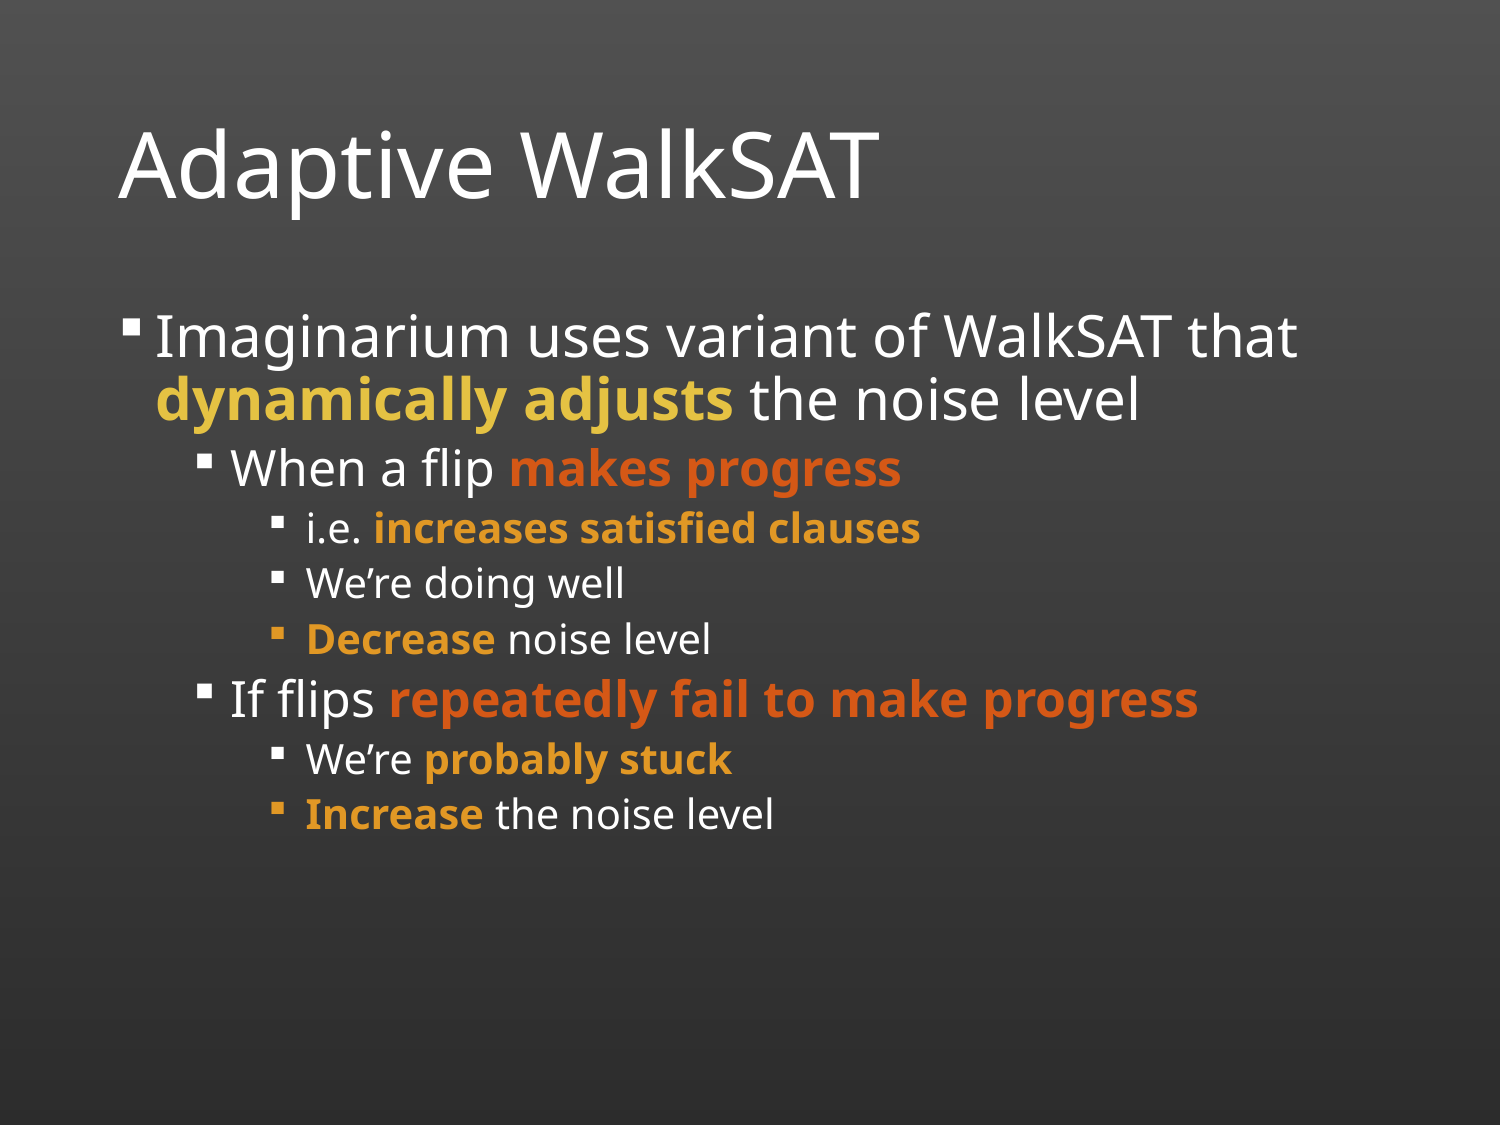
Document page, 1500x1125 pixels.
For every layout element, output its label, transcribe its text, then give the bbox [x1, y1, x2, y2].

title Adaptive WalkSAT [103, 59, 1397, 278]
list Imaginarium uses variant of WalkSAT that dynamically adjusts the noise level When a flip makes progress i.e. increases satisfied clauses We’re doing well Decrease noise level If flips repeatedly fail to make progress We’re probably stuck Increase the noise level [103, 299, 1397, 1014]
